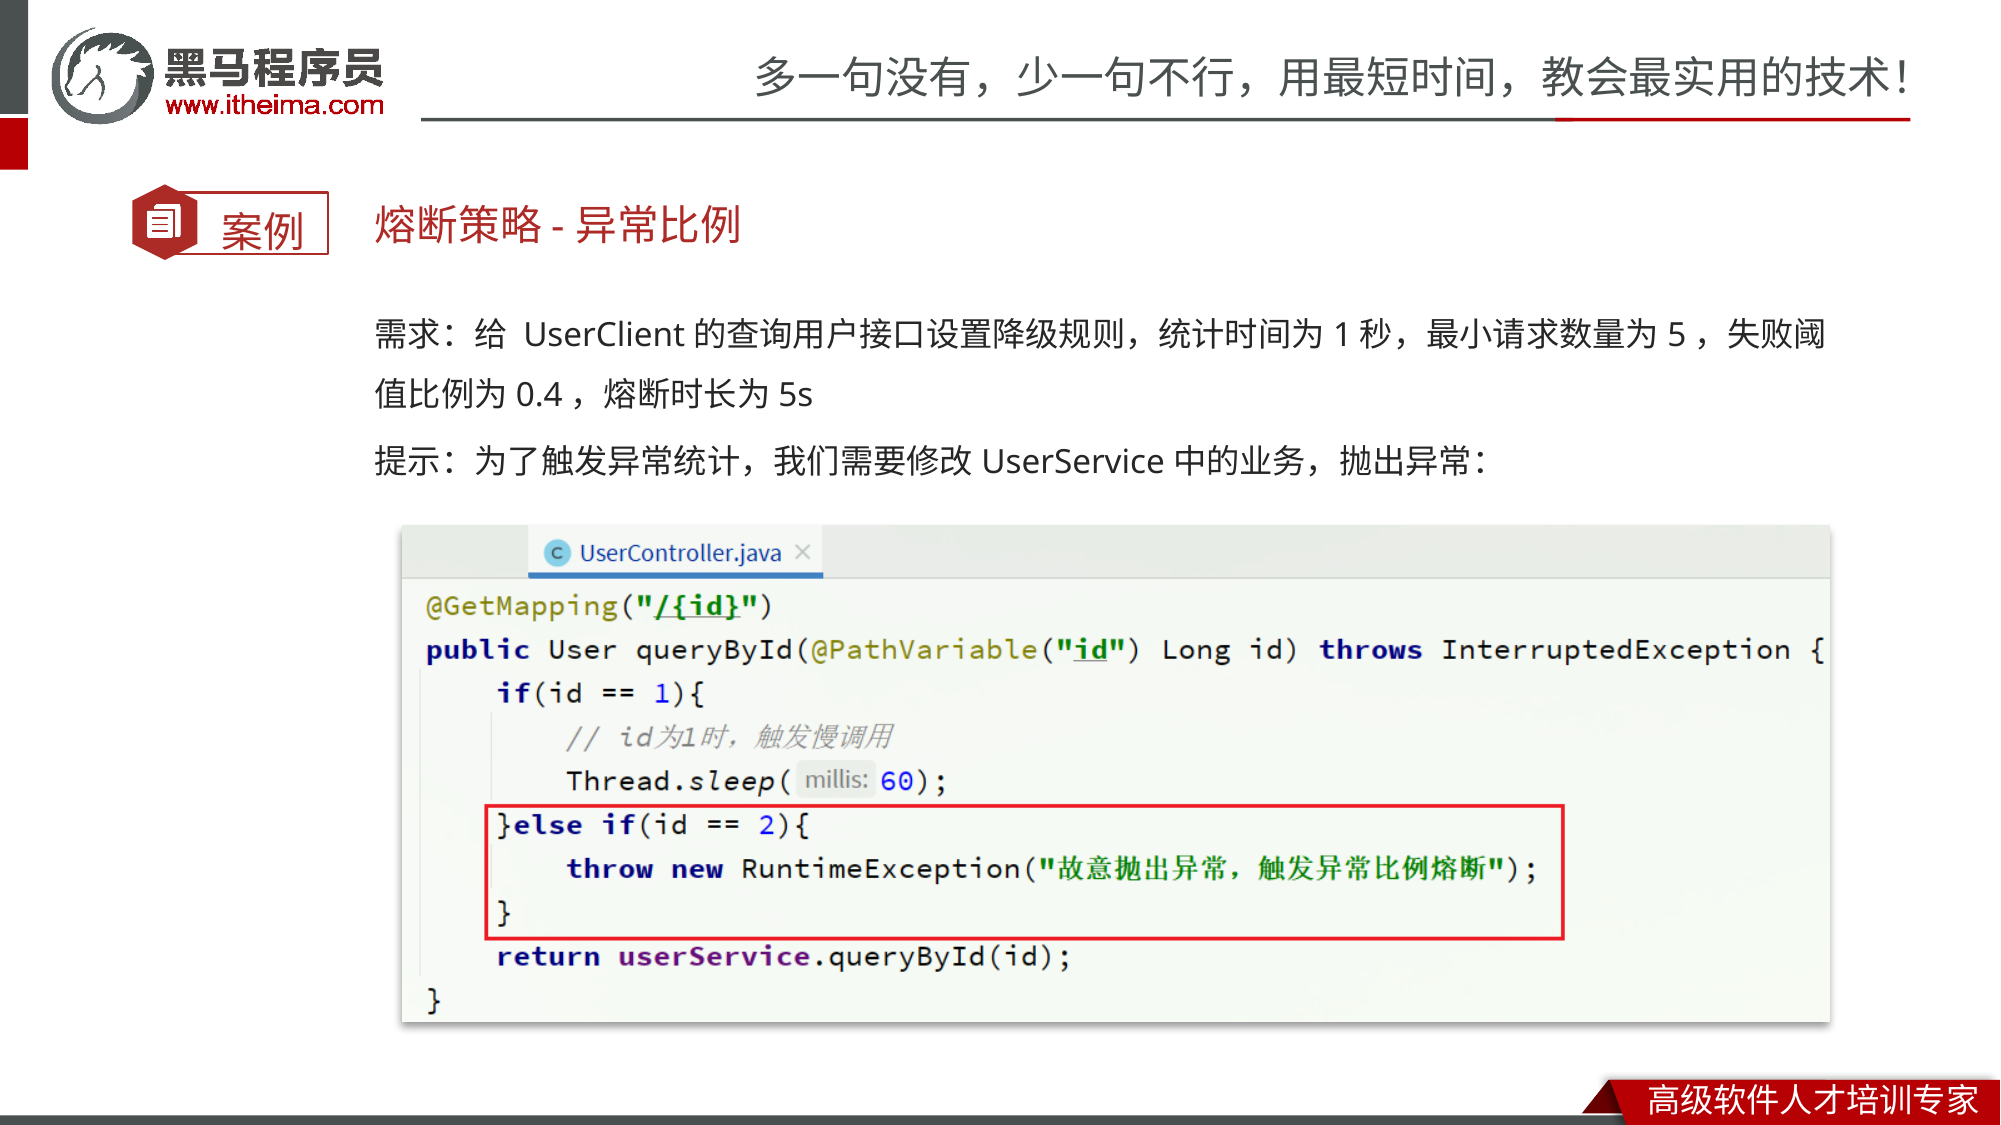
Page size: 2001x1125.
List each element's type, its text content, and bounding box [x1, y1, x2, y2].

list 需求：给 UserClient的查询用户接口设置降级规则，统计时间为1秒，最小请求数量为5，失败阈值比例为0.4，熔断时长为5s 提示：为了触发异常统计，我们需要修改UserService中的业务，抛出异常： [360, 285, 1872, 904]
picture [50, 26, 384, 125]
list 熔断策略-异常比例 [360, 181, 1872, 266]
picture [147, 204, 181, 238]
picture [401, 525, 1830, 1023]
